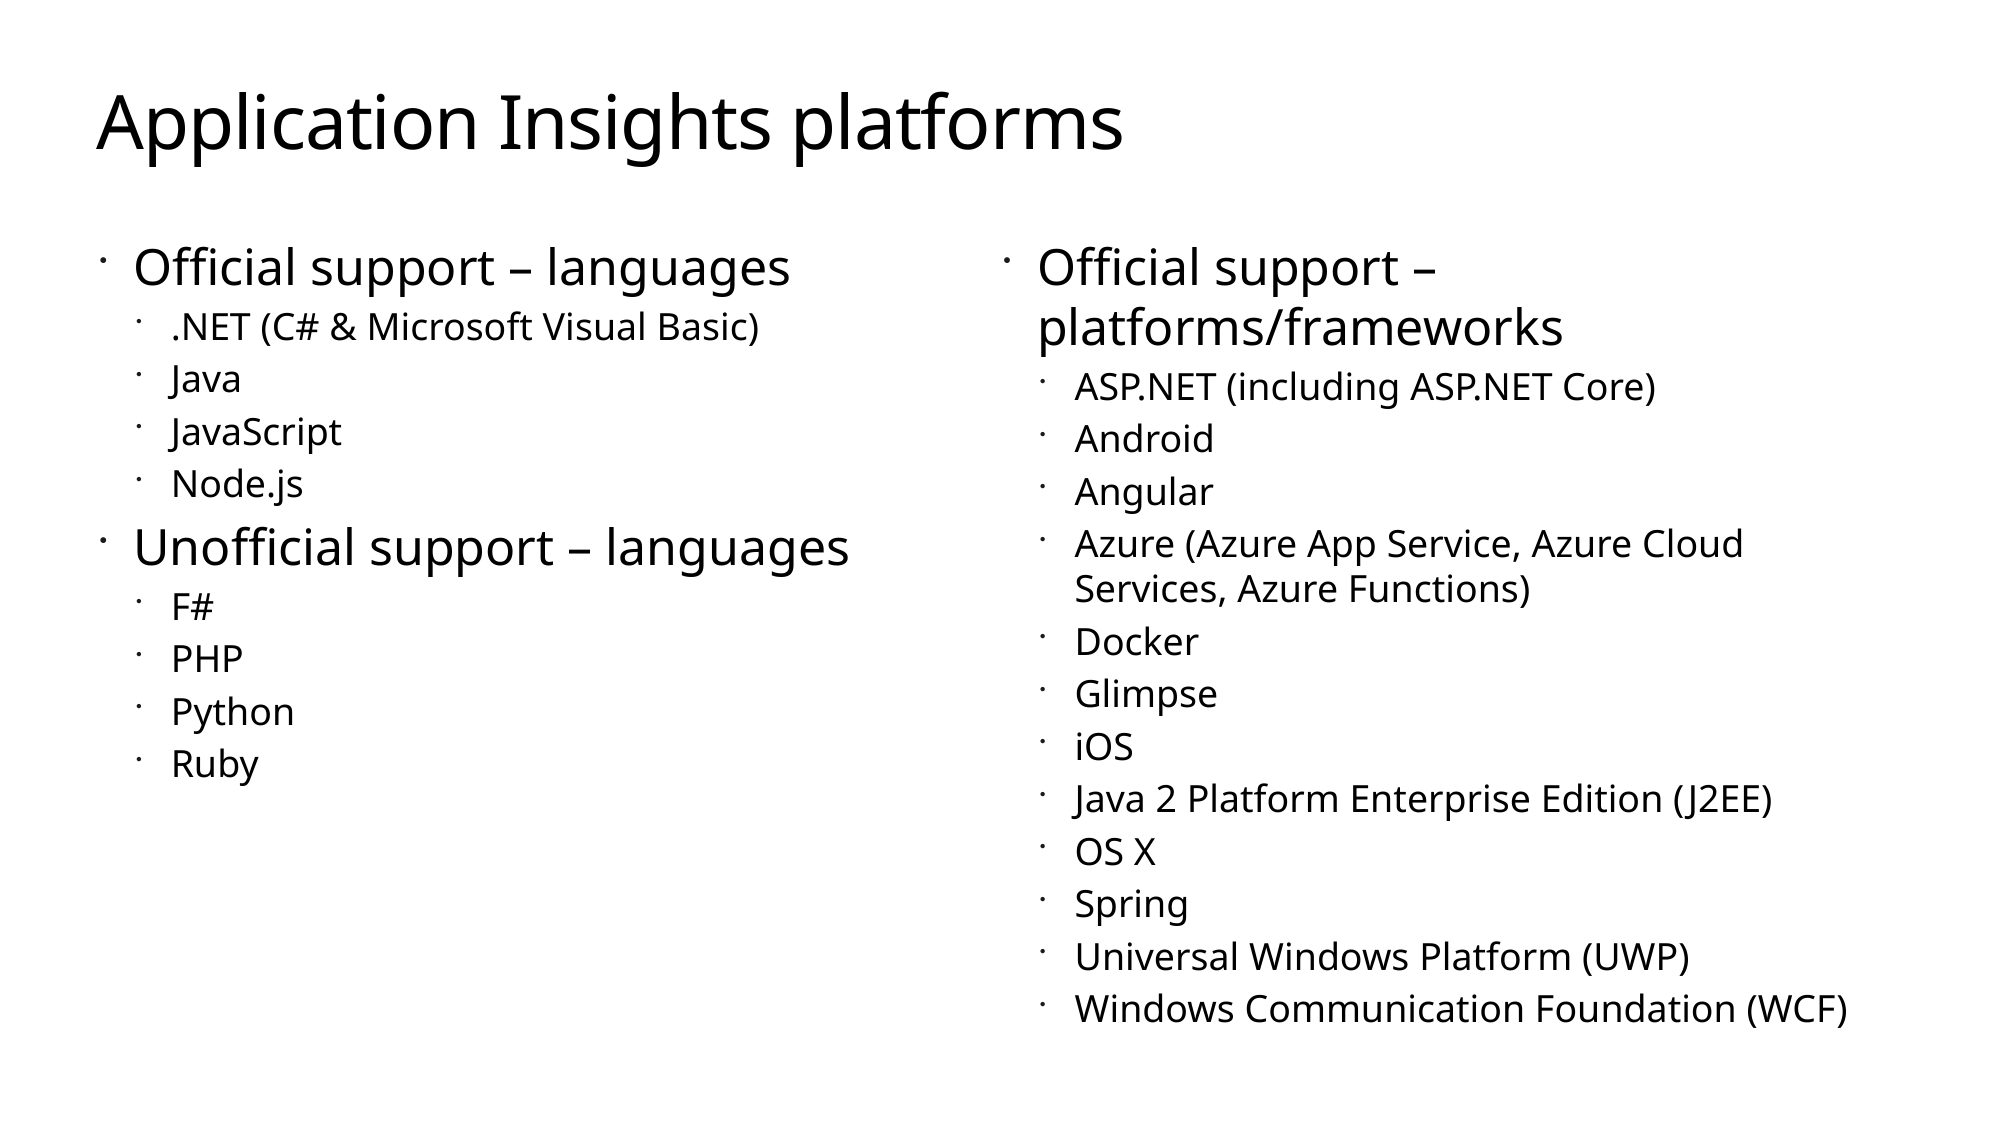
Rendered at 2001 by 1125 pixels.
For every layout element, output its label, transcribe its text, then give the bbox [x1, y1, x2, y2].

title Application Insights platforms [96, 75, 1904, 166]
list Official support – languages .NET (C# & Microsoft Visual Basic) Java JavaScript Node.js Unofficial support – languages F# PHP Python Ruby Official support – platforms/frameworks ASP.NET (including ASP.NET Core) Android Angular Azure (Azure App Service, Azure Cloud Services, Azure Functions) Docker Glimpse iOS Java 2 Platform Enterprise Edition (J2EE) OS X Spring Universal Windows Platform (UWP) Windows Communication Foundation (WCF) [95, 235, 1904, 1111]
